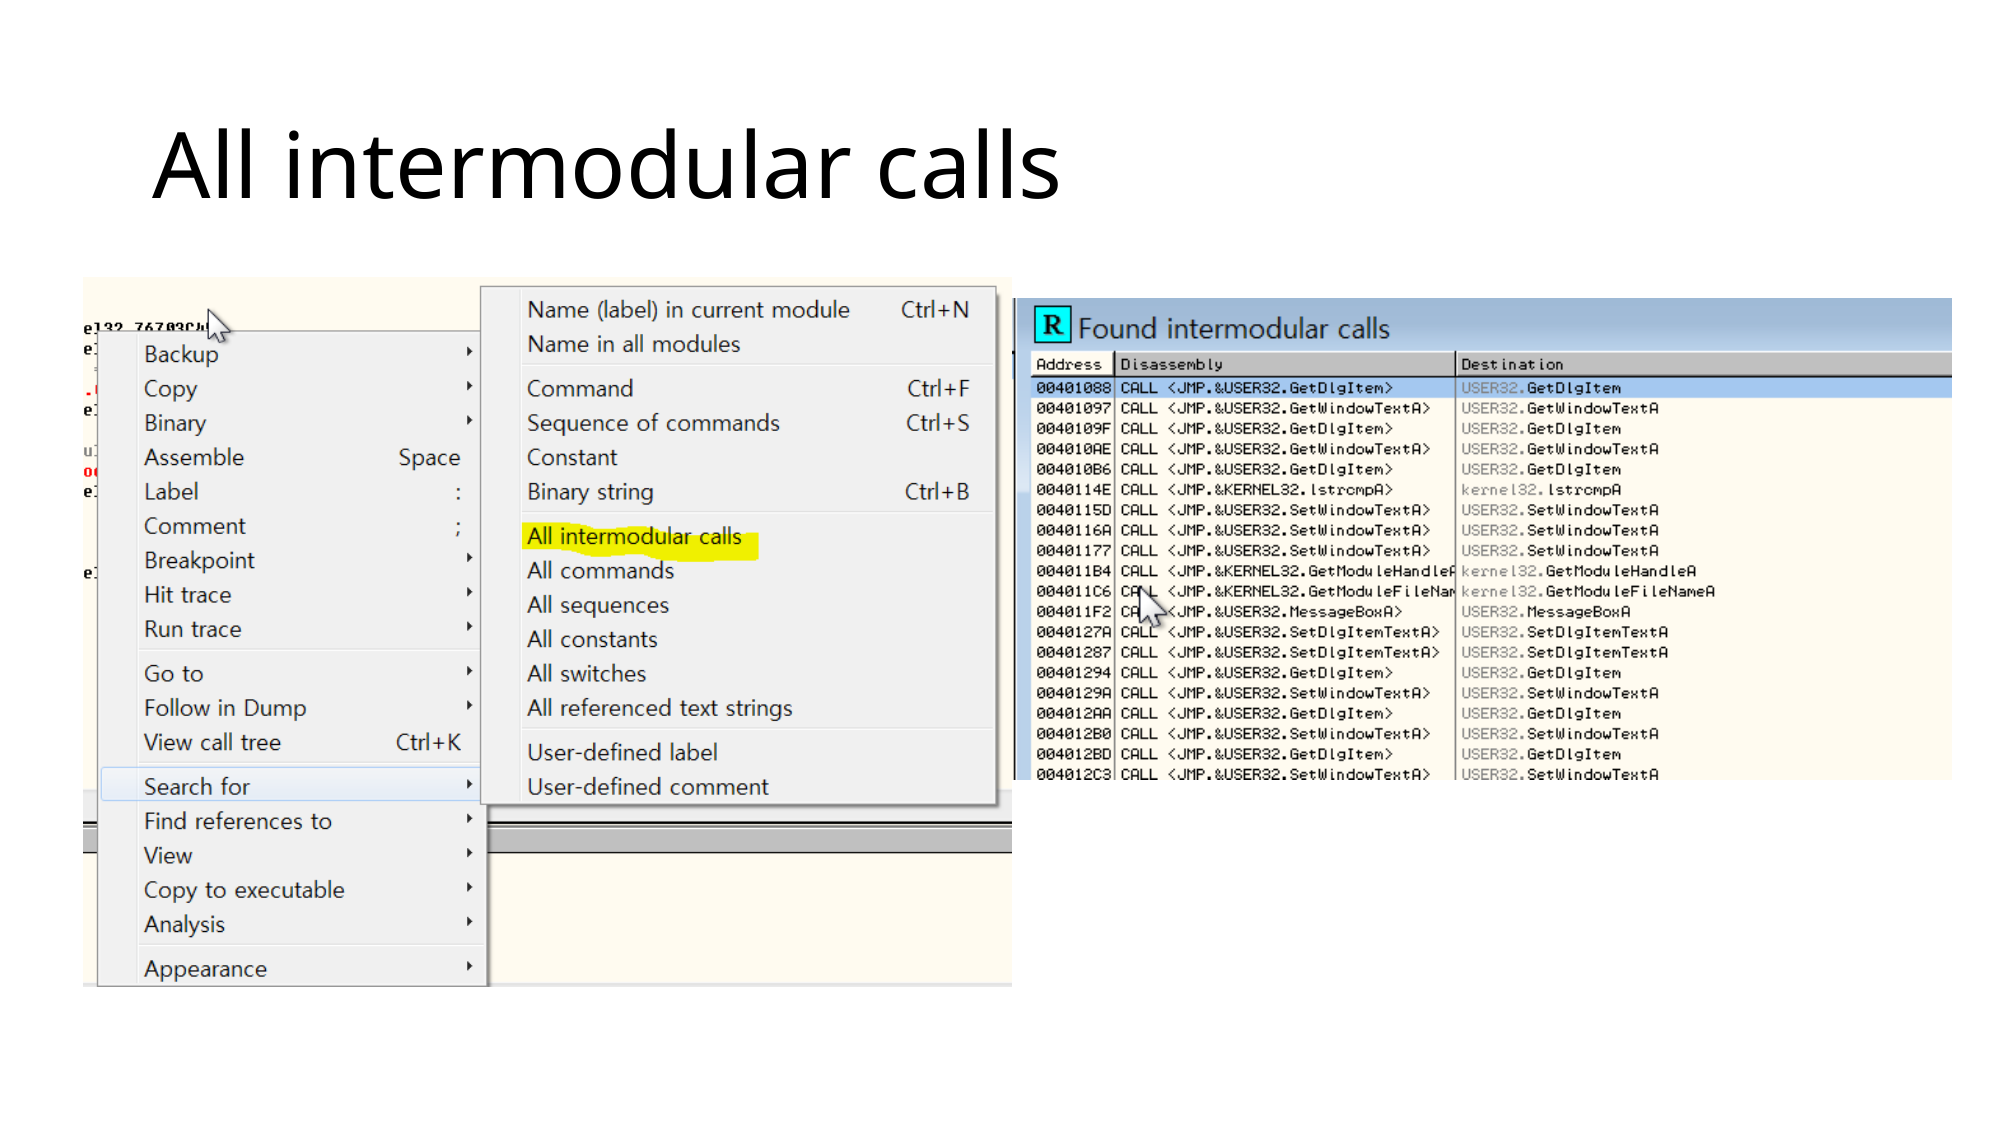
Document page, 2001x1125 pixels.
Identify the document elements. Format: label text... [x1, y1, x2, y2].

title All intermodular calls [137, 59, 1863, 278]
picture [82, 277, 1952, 987]
